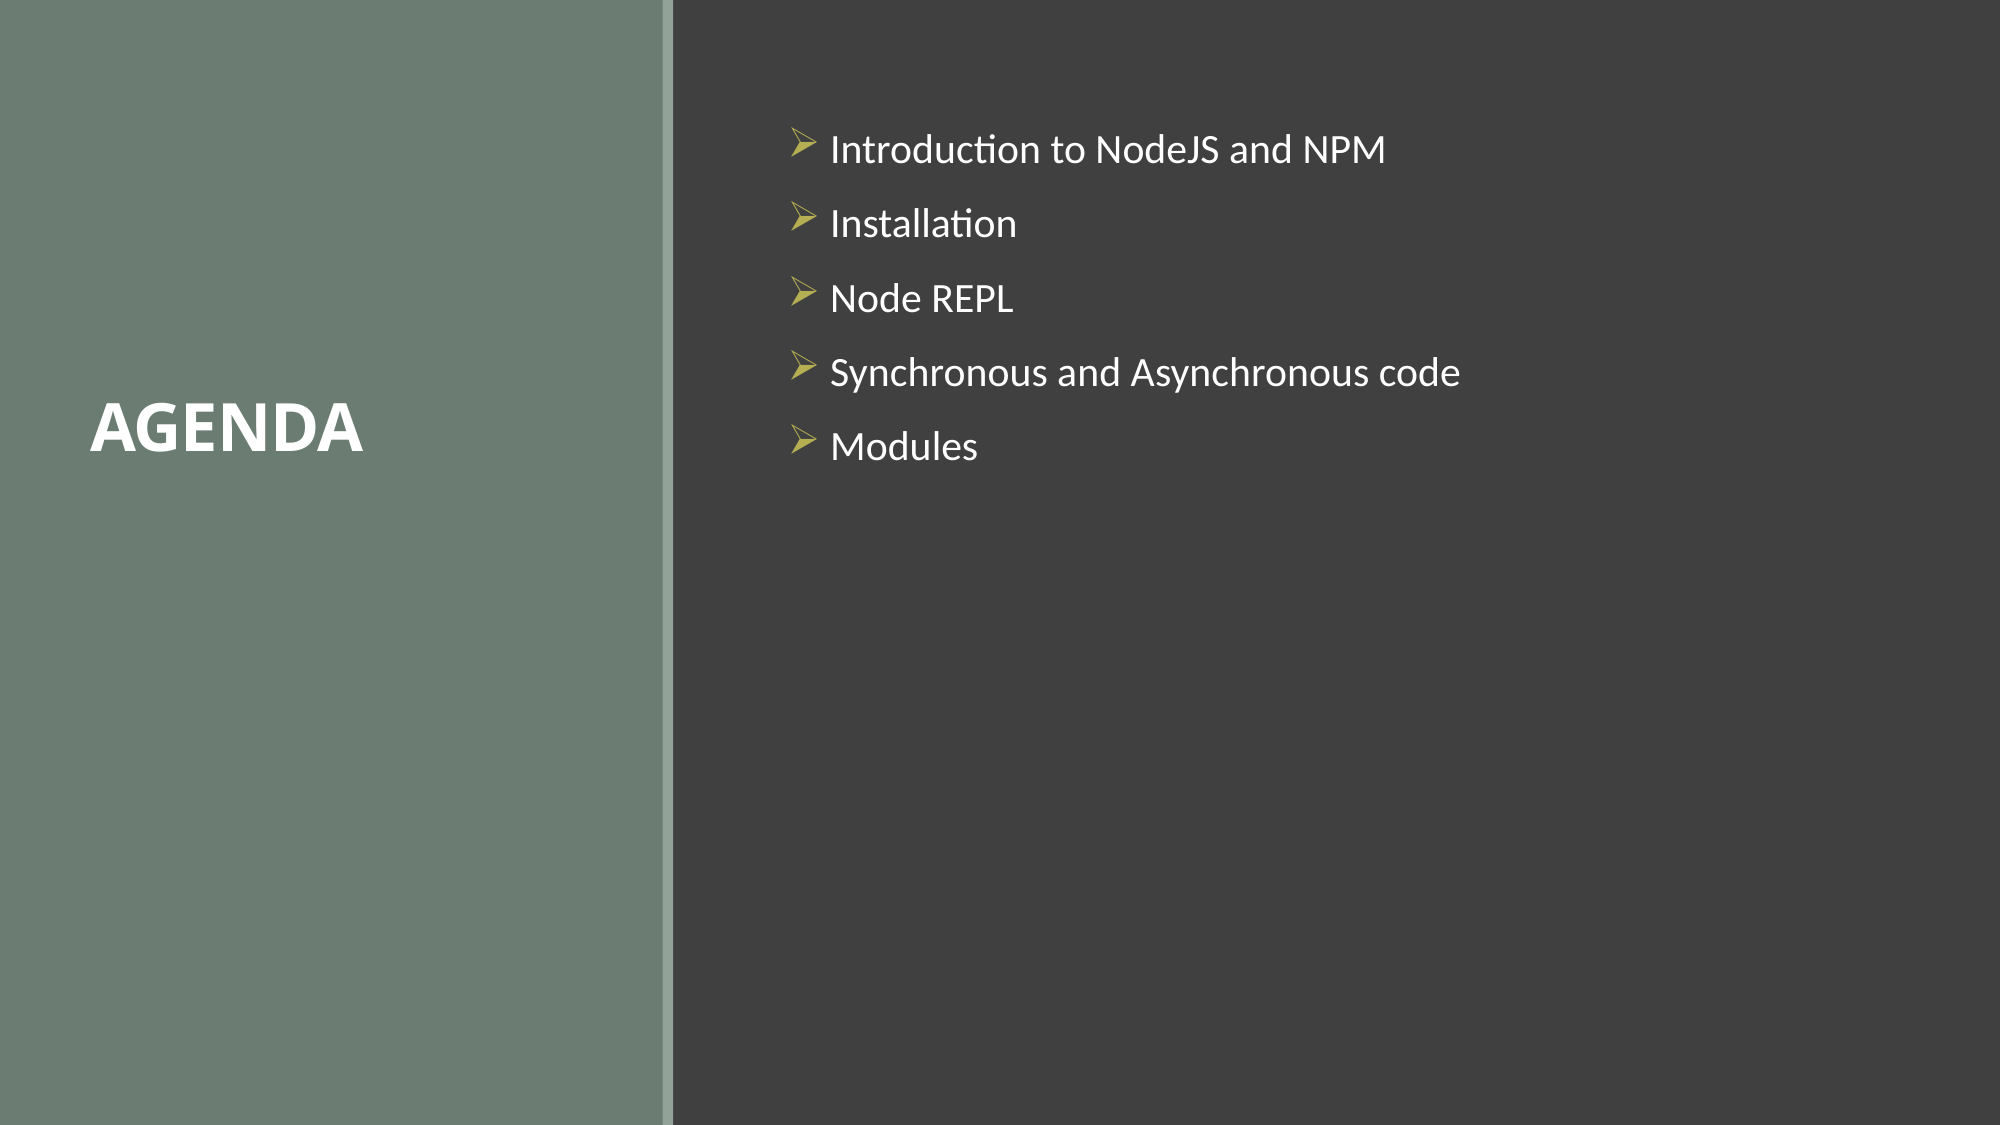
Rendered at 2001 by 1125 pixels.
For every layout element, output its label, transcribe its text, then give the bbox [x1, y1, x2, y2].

list Introduction to NodeJS and NPM Installation Node REPL Synchronous and Asynchronous code Modules [787, 120, 1853, 983]
title AGENDA [75, 97, 600, 473]
